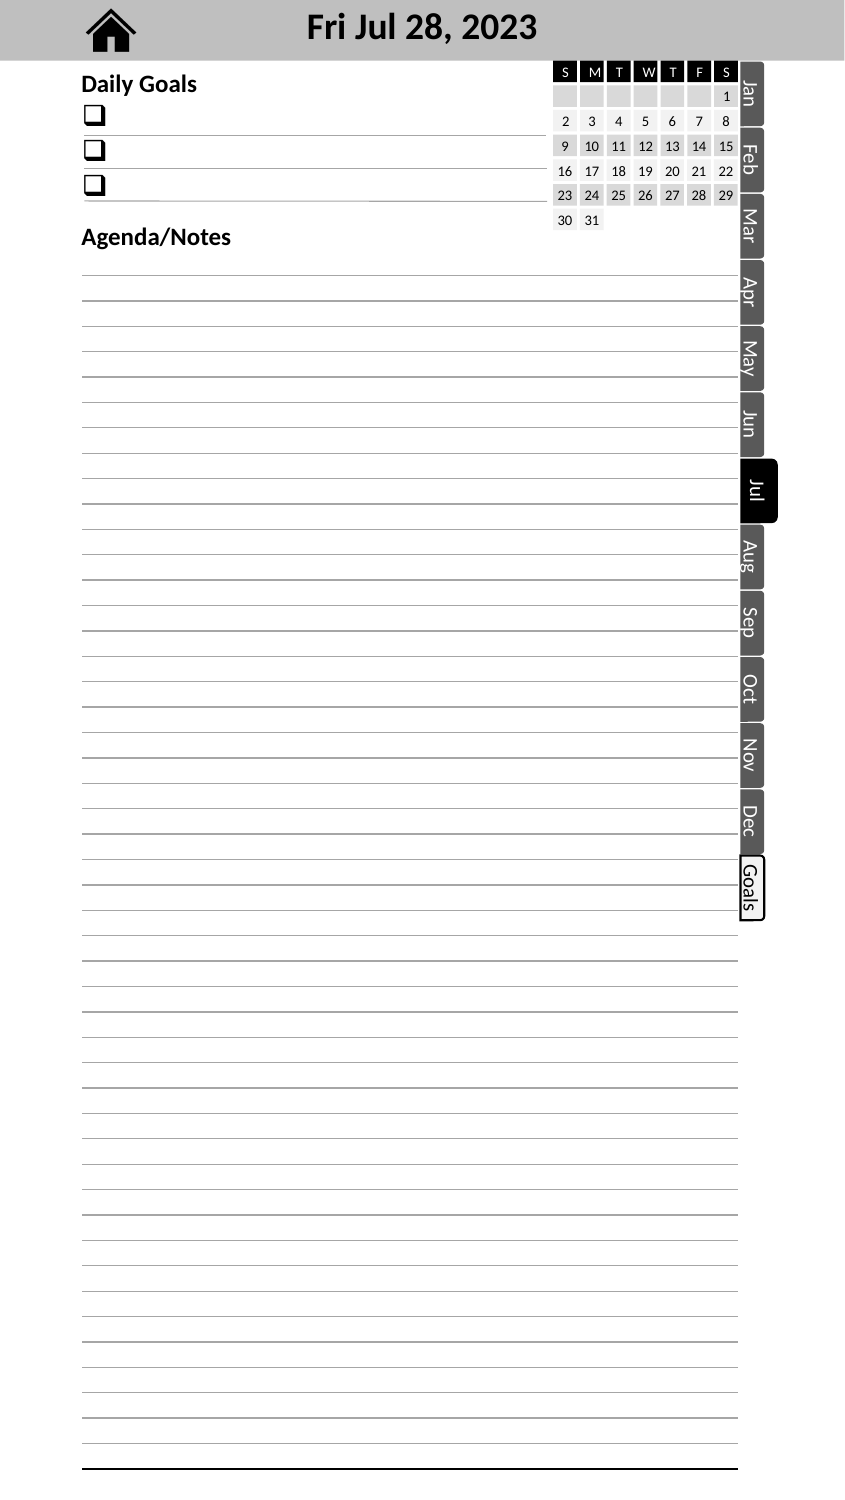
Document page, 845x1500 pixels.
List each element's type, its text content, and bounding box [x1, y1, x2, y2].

picture [82, 1, 140, 59]
list Fri Jul 28, 2023 [190, 0, 655, 61]
